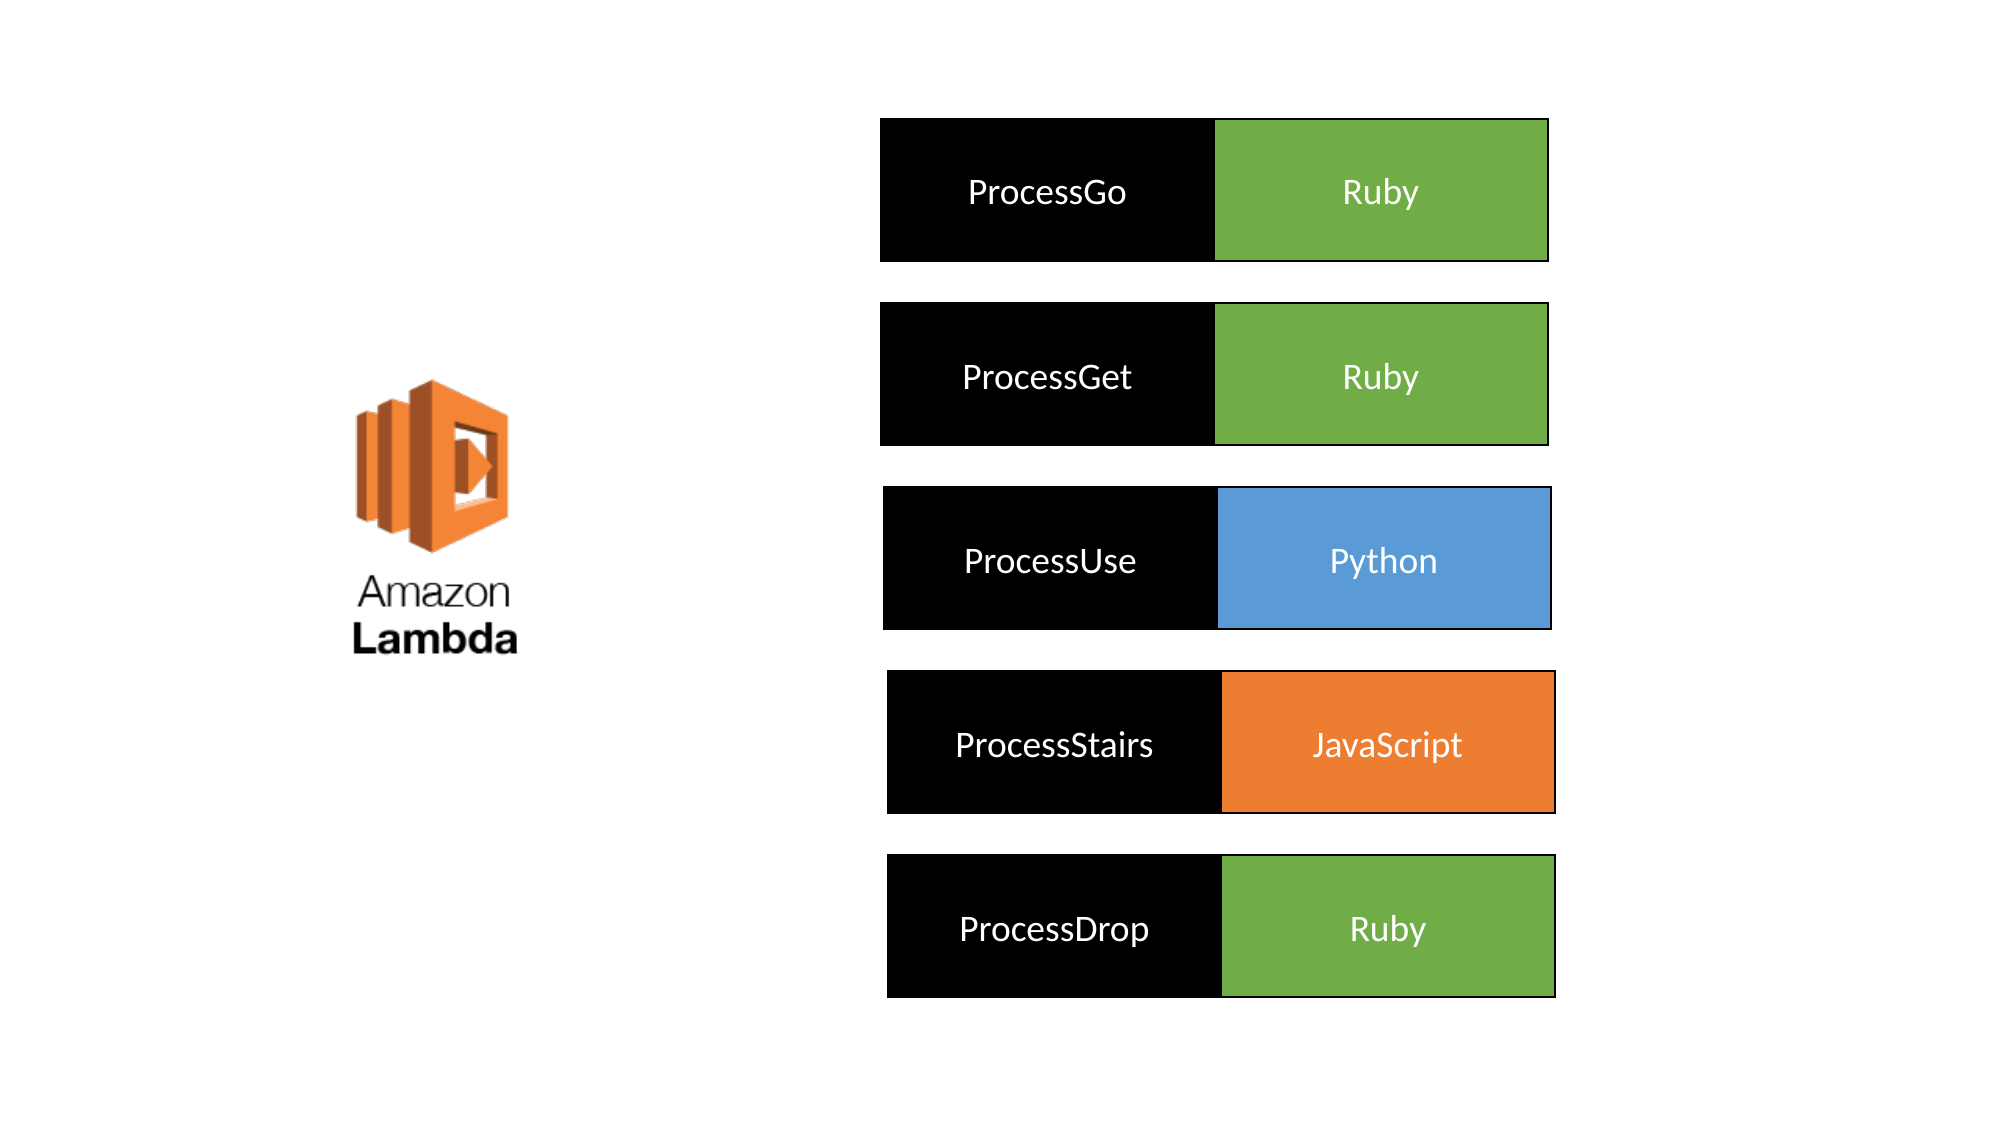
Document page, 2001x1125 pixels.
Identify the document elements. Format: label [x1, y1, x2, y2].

text_box [1213, 119, 1556, 997]
picture [151, 336, 714, 696]
text_box [880, 119, 1213, 997]
